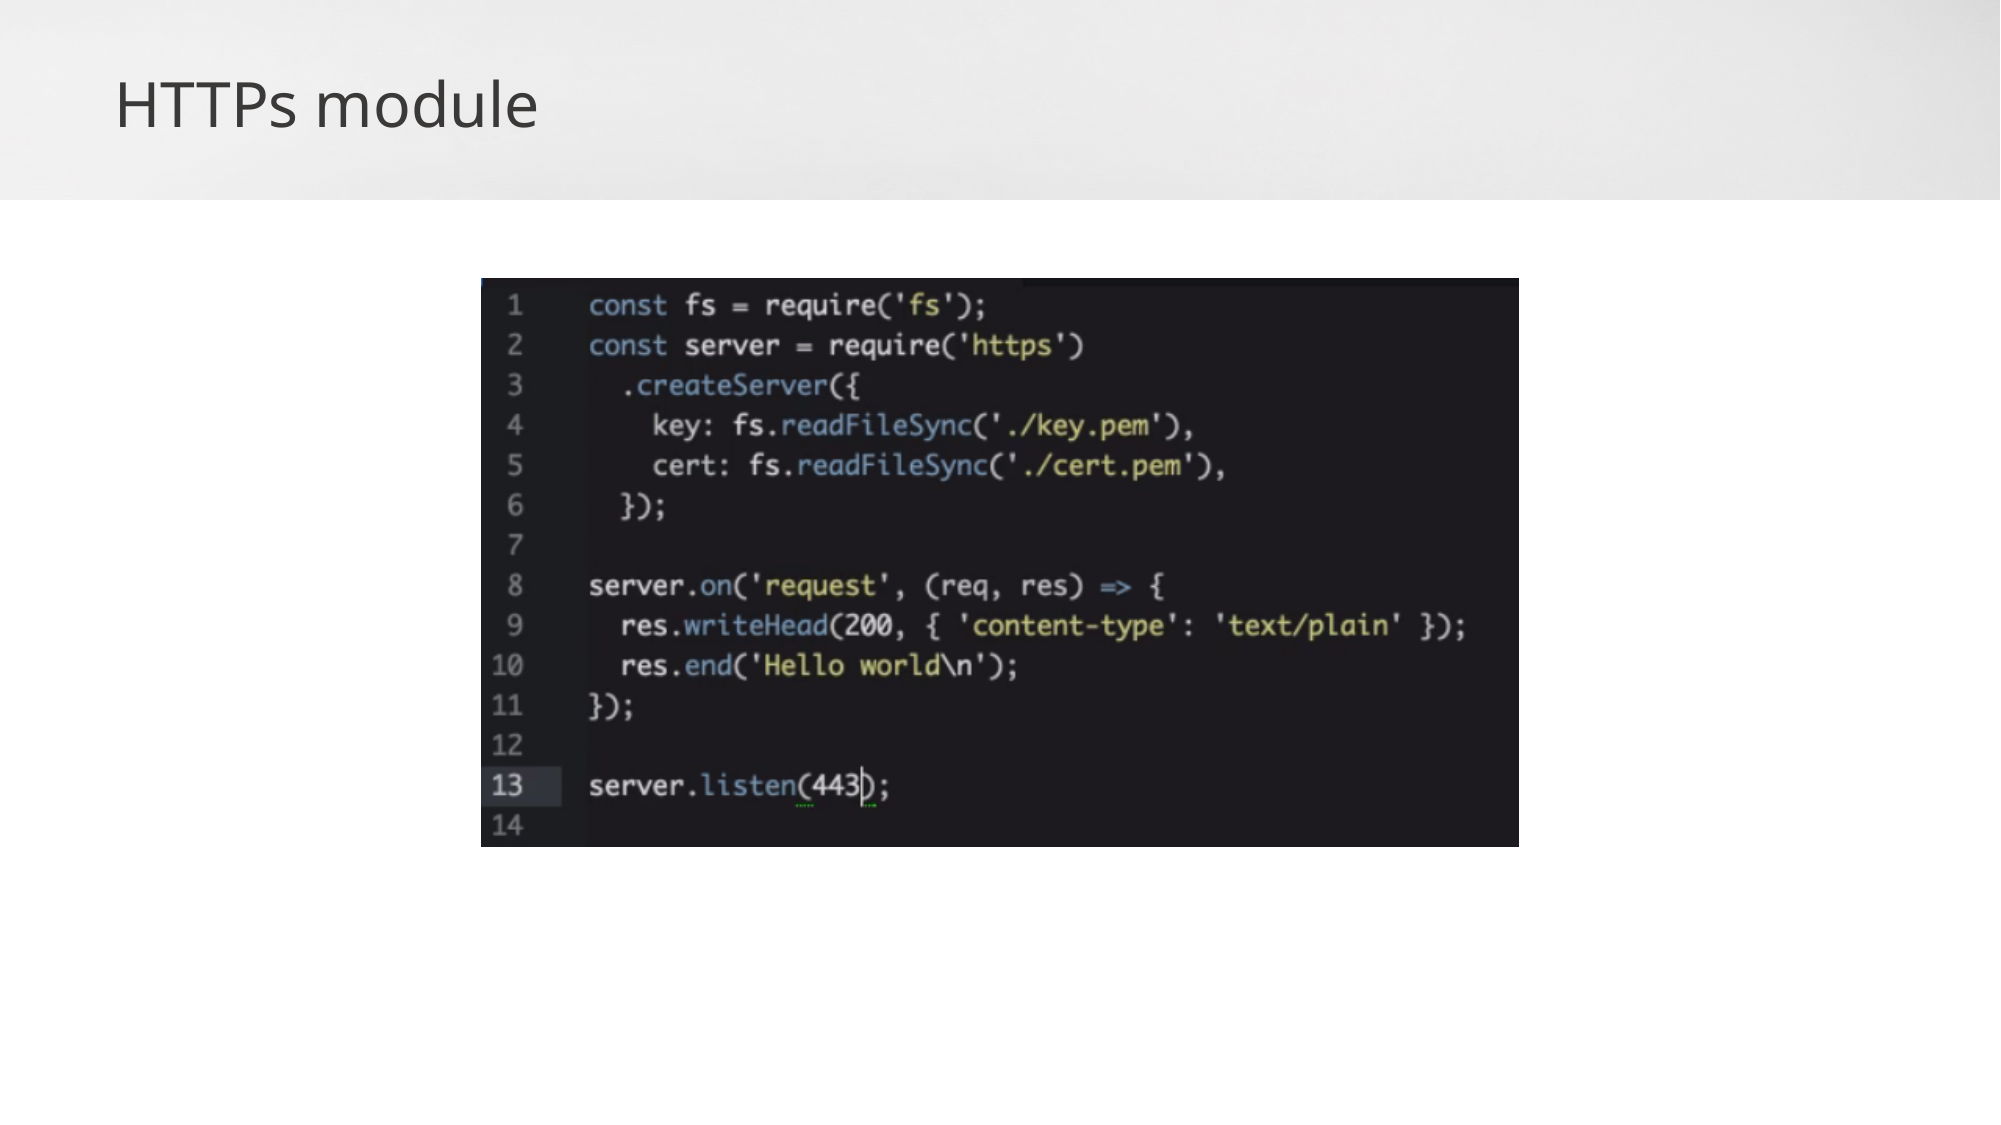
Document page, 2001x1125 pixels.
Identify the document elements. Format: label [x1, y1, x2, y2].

picture [480, 277, 1520, 848]
picture [0, 0, 2000, 200]
